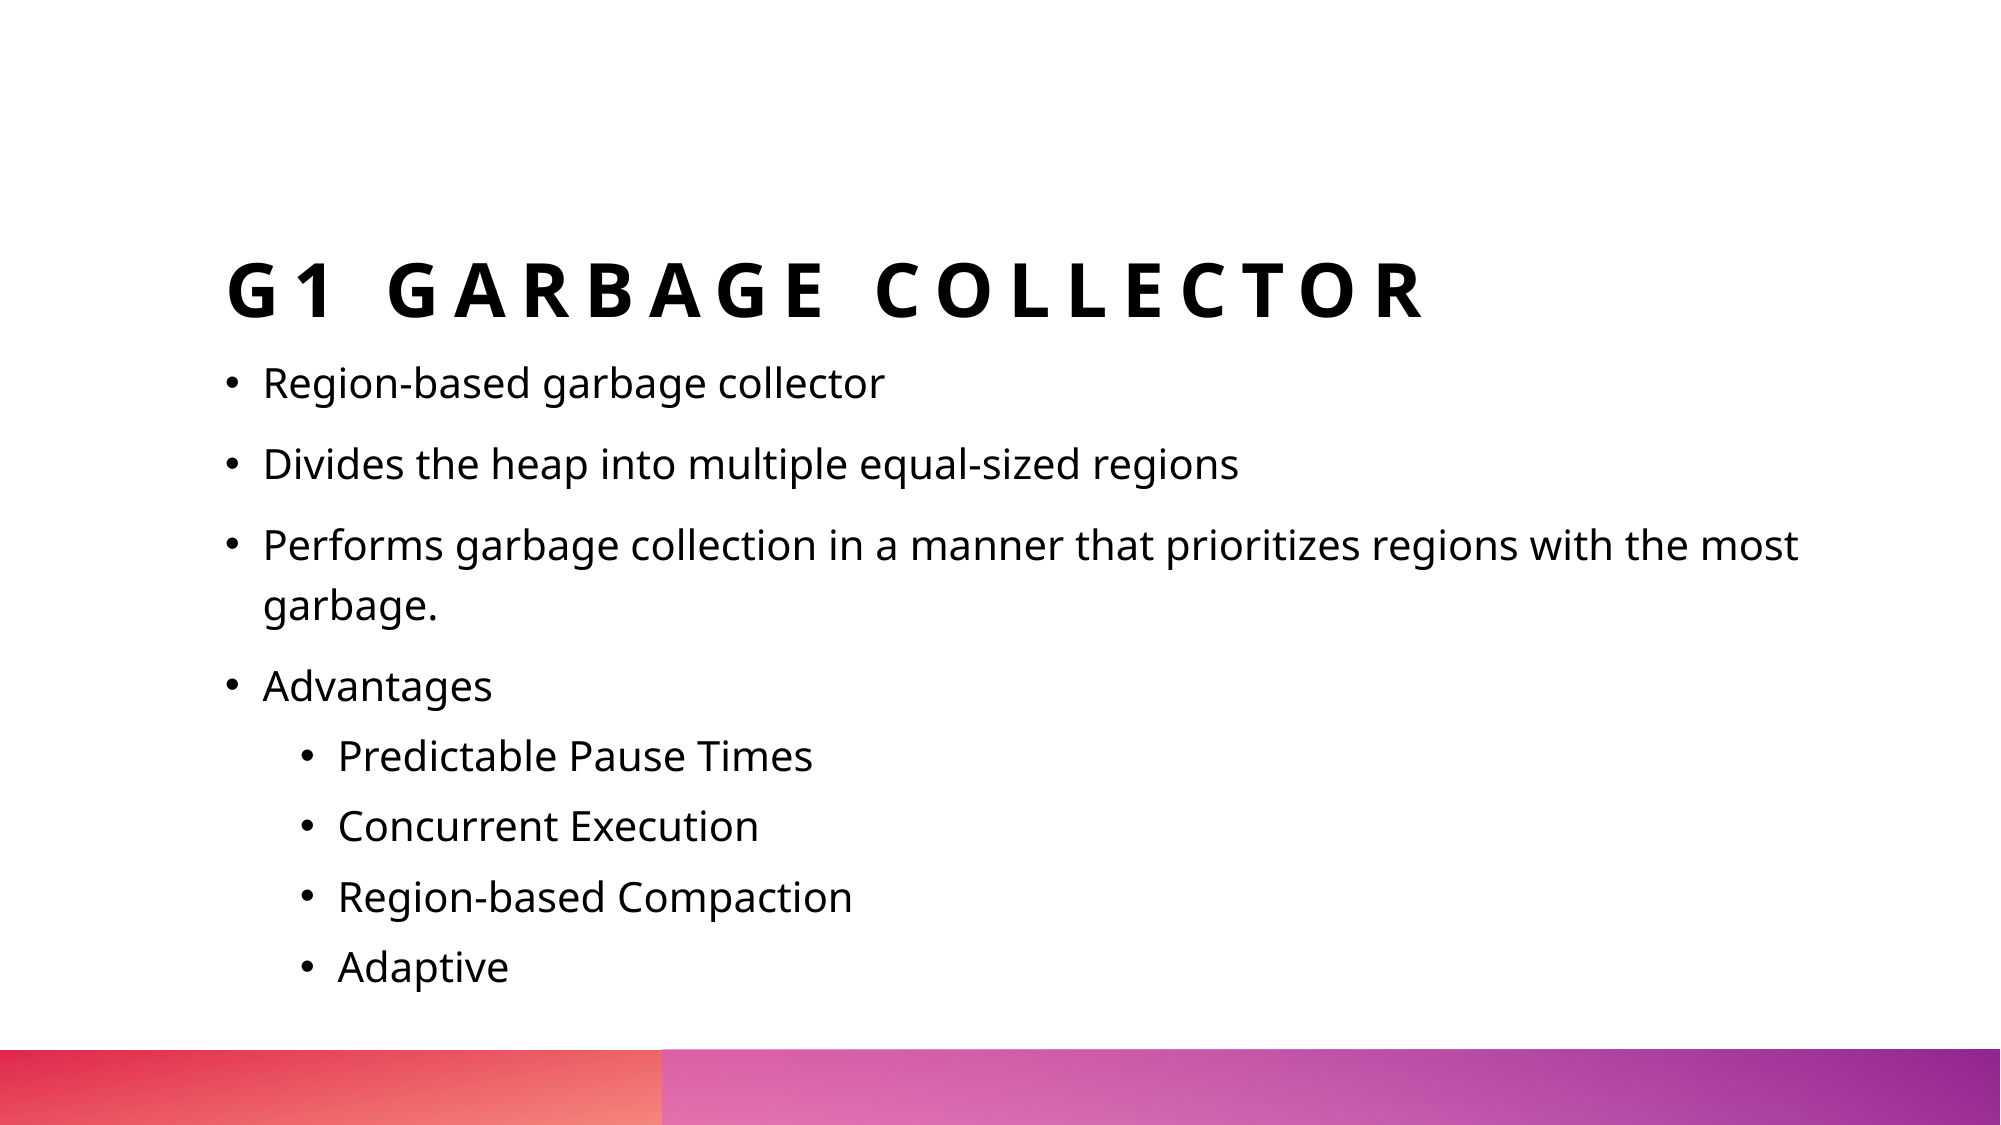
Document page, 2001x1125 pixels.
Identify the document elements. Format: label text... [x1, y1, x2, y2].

title G1 Garbage Collector [225, 130, 1905, 333]
list Region-based garbage collector Divides the heap into multiple equal-sized regions Performs garbage collection in a manner that prioritizes regions with the most garbage. Advantages Predictable Pause Times Concurrent Execution Region-based Compaction Adaptive [225, 346, 1905, 996]
